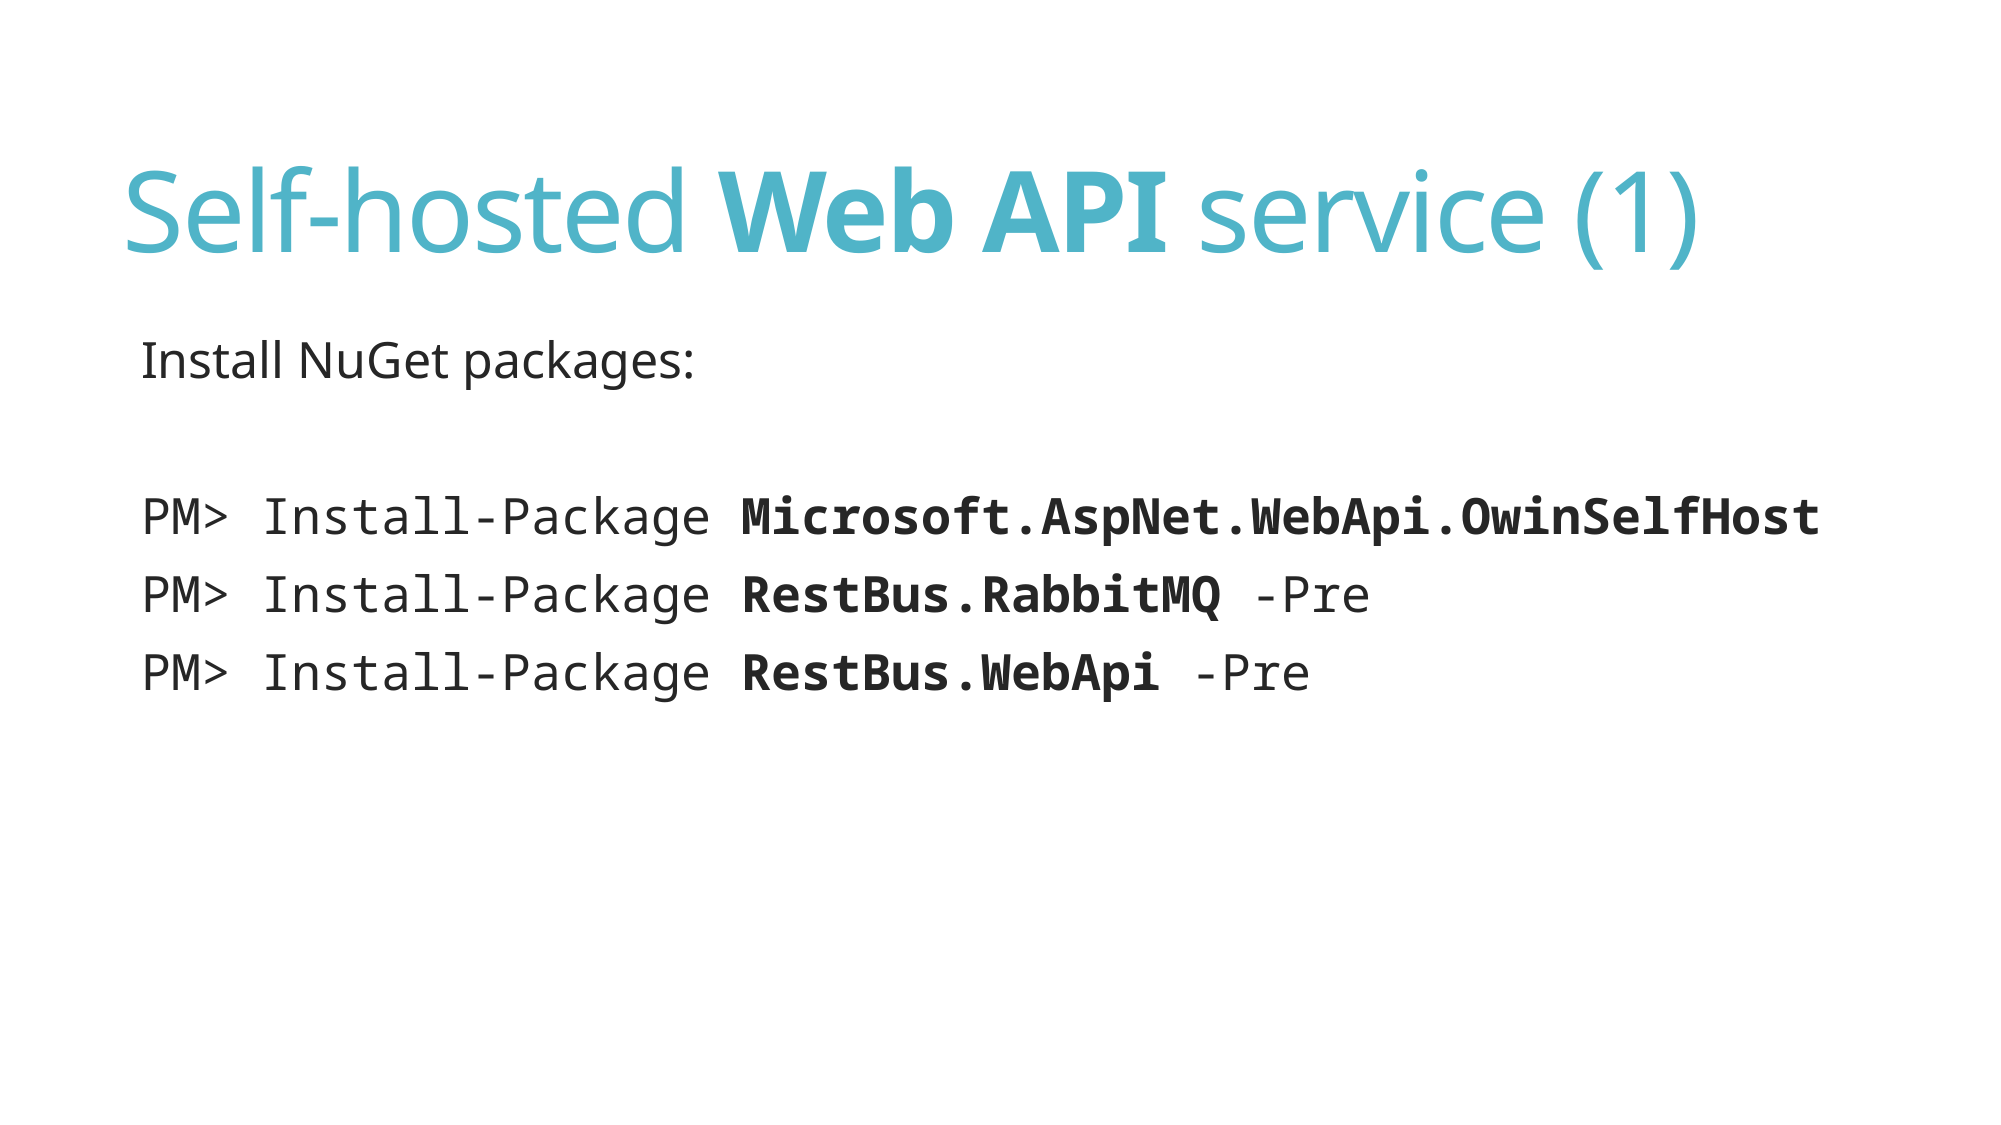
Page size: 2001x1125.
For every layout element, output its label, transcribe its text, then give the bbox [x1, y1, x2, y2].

title Self-hosted Web API service (1) [107, 81, 1875, 354]
list Install NuGet packages: PM> Install-Package Microsoft.AspNet.WebApi.OwinSelfHost PM> Install-Package RestBus.RabbitMQ -Pre PM> Install-Package RestBus.WebApi -Pre [111, 329, 1876, 948]
